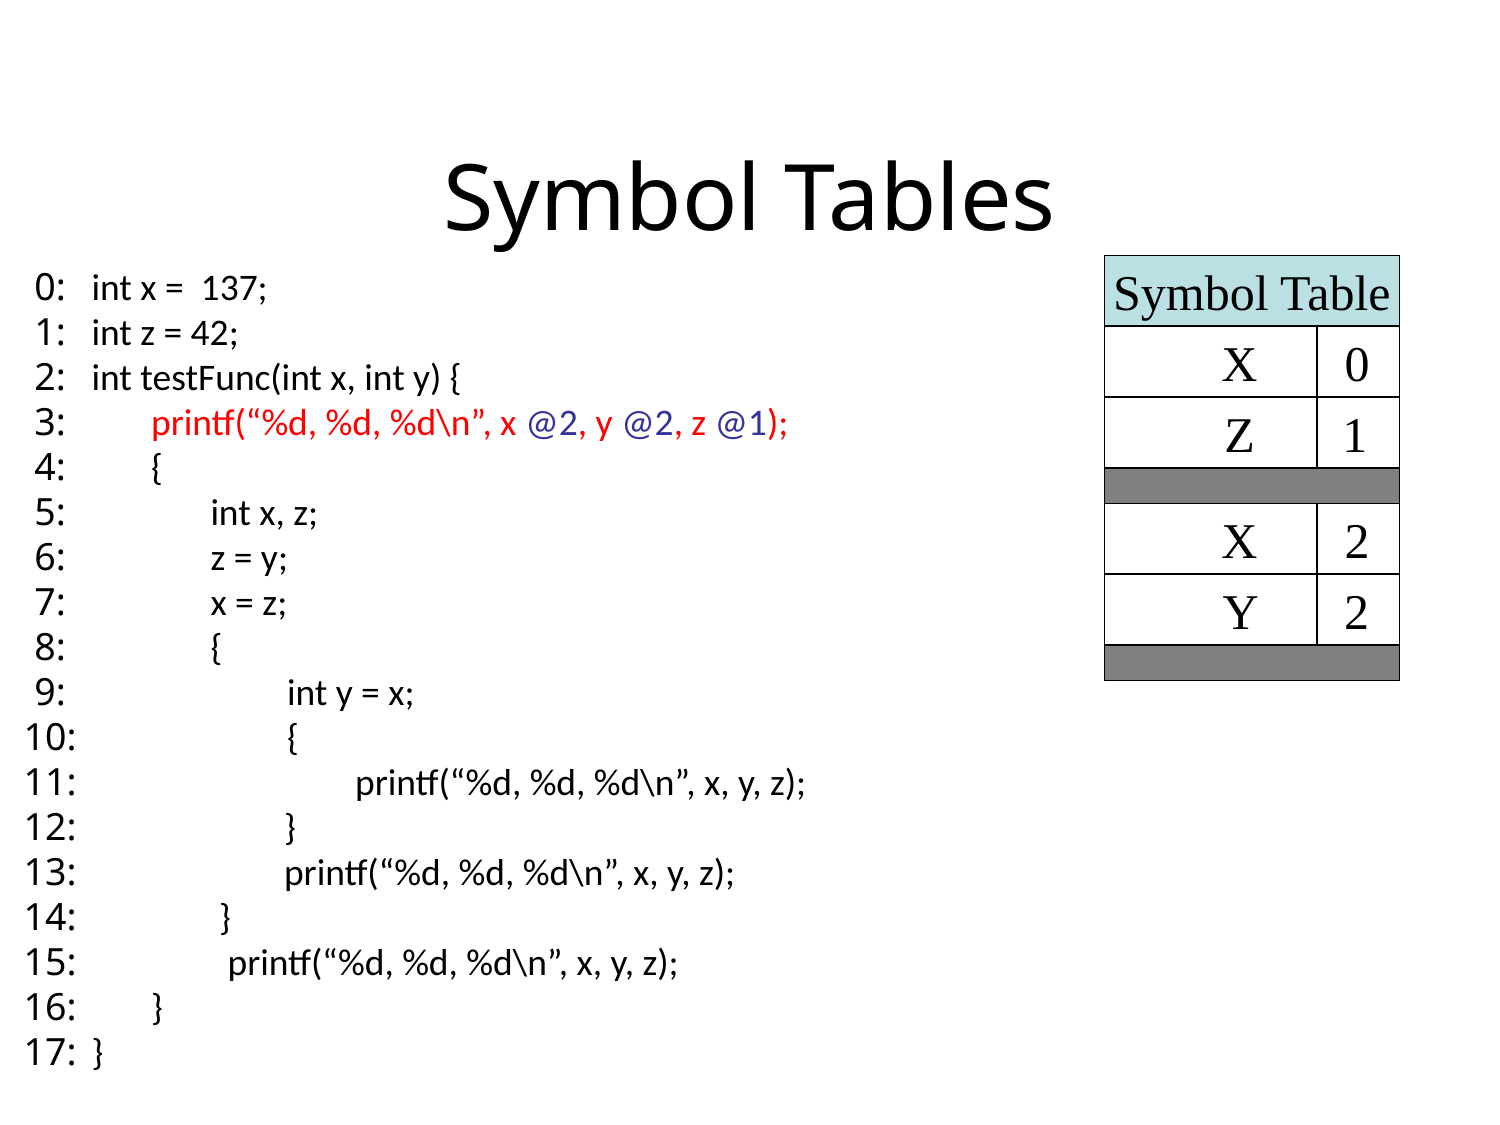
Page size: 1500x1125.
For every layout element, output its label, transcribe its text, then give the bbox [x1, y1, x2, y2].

text_box 0: 1: 2: 3: 4: 5: 6: 7: 8: 9: 10: 11: 12: 13: 14: 15: 16: 17: [0, 255, 101, 1081]
list int x = 137; int z = 42; int testFunc(int x, int y) { printf(“%d, %d, %d\n”, x @2, y @2, z @1); { int x, z; z = y; x = z; { int y = x; { printf(“%d, %d, %d\n”, x, y, z); } printf(“%d, %d, %d\n”, x, y, z); } printf(“%d, %d, %d\n”, x, y, z); } } [101, 255, 1352, 931]
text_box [1104, 573, 1400, 646]
title Symbol Tables [112, 99, 1388, 255]
text_box [1104, 475, 1400, 502]
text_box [1104, 396, 1400, 469]
text_box [1104, 653, 1400, 681]
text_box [1104, 503, 1400, 573]
text_box Symbol Table [1104, 255, 1400, 325]
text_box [1104, 325, 1400, 396]
